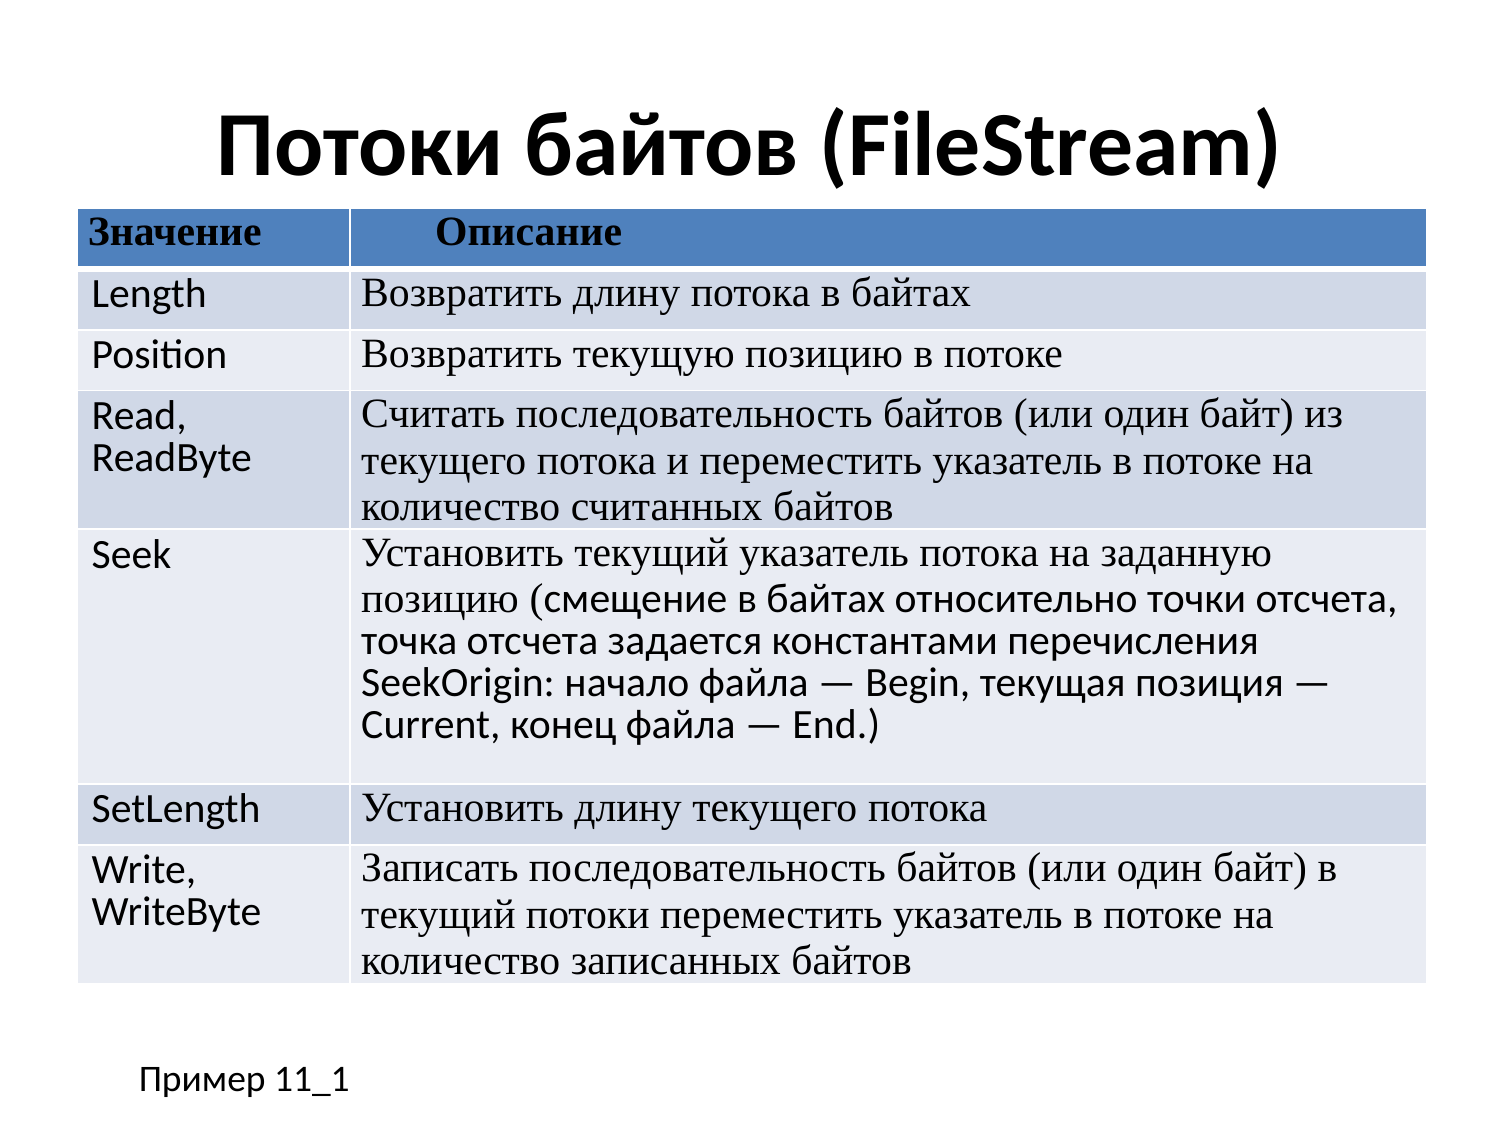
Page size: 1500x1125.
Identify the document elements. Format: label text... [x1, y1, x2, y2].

table_header Описание [351, 209, 1426, 266]
table_cell Возвратить длину потока в байтах [351, 272, 1426, 329]
table_cell Seek [78, 530, 349, 783]
table_cell Возвратить текущую позицию в потоке [351, 331, 1426, 390]
table_cell Считать последовательность байтов (или один байт) из текущего потока и переместить указатель в потоке на количество считанных байтов [351, 391, 1426, 528]
table_header Значение [78, 209, 349, 266]
table_cell Установить длину текущего потока [351, 785, 1426, 844]
table_cell Write, WriteByte [78, 846, 349, 983]
title Потоки байтов (FileStream) [75, 45, 1425, 207]
table_cell Read, ReadByte [78, 391, 349, 528]
table_cell Position [78, 331, 349, 390]
table_cell Length [78, 272, 349, 329]
table_cell Установить текущий указатель потока на заданную позицию (смещение в байтах относительно точки отсчета, точка отсчета задается константами перечисления SeekOrigin: начало файла — Begin, текущая позиция — Current, конец файла — End.) [351, 530, 1426, 783]
table_cell Записать последовательность байтов (или один байт) в текущий потоки переместить указатель в потоке на количество записанных байтов [351, 846, 1426, 983]
table_cell SetLength [78, 785, 349, 844]
text_box Пример 11_1 [123, 1046, 502, 1107]
